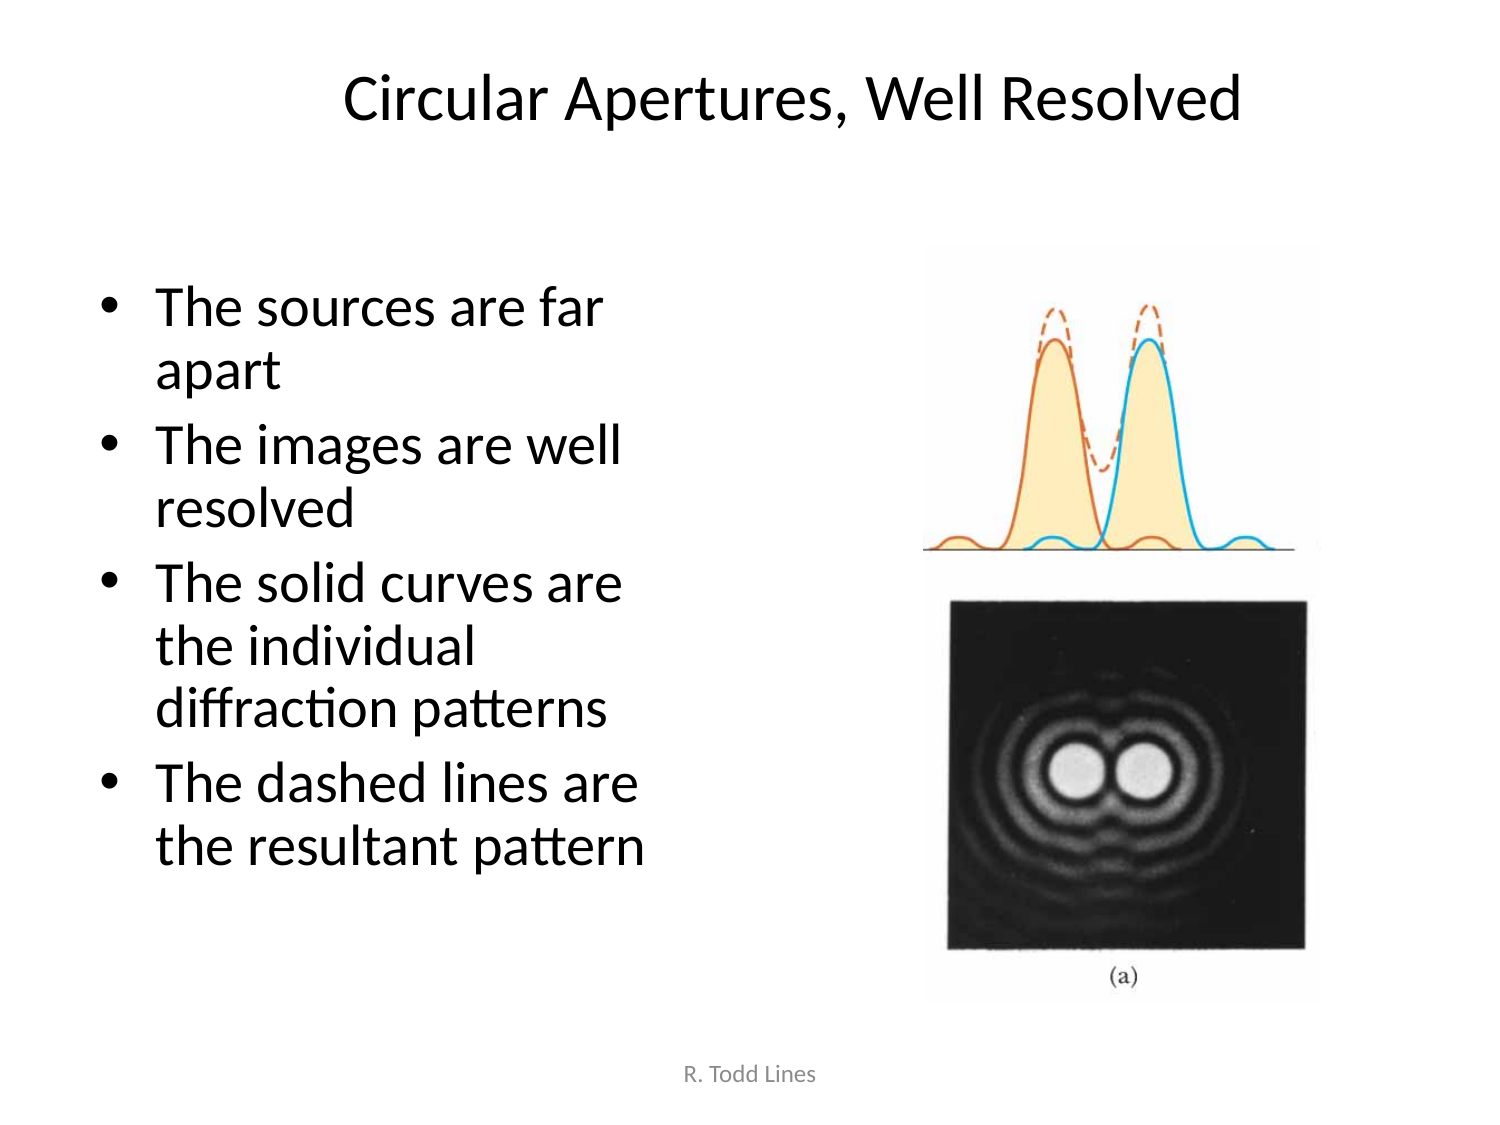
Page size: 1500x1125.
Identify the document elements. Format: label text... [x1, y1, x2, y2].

list The sources are far apart The images are well resolved The solid curves are the individual diffraction patterns The dashed lines are the resultant pattern [84, 268, 710, 988]
title Circular Apertures, Well Resolved [262, 0, 1325, 188]
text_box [923, 245, 1321, 1003]
footer R. Todd Lines [512, 1042, 988, 1103]
